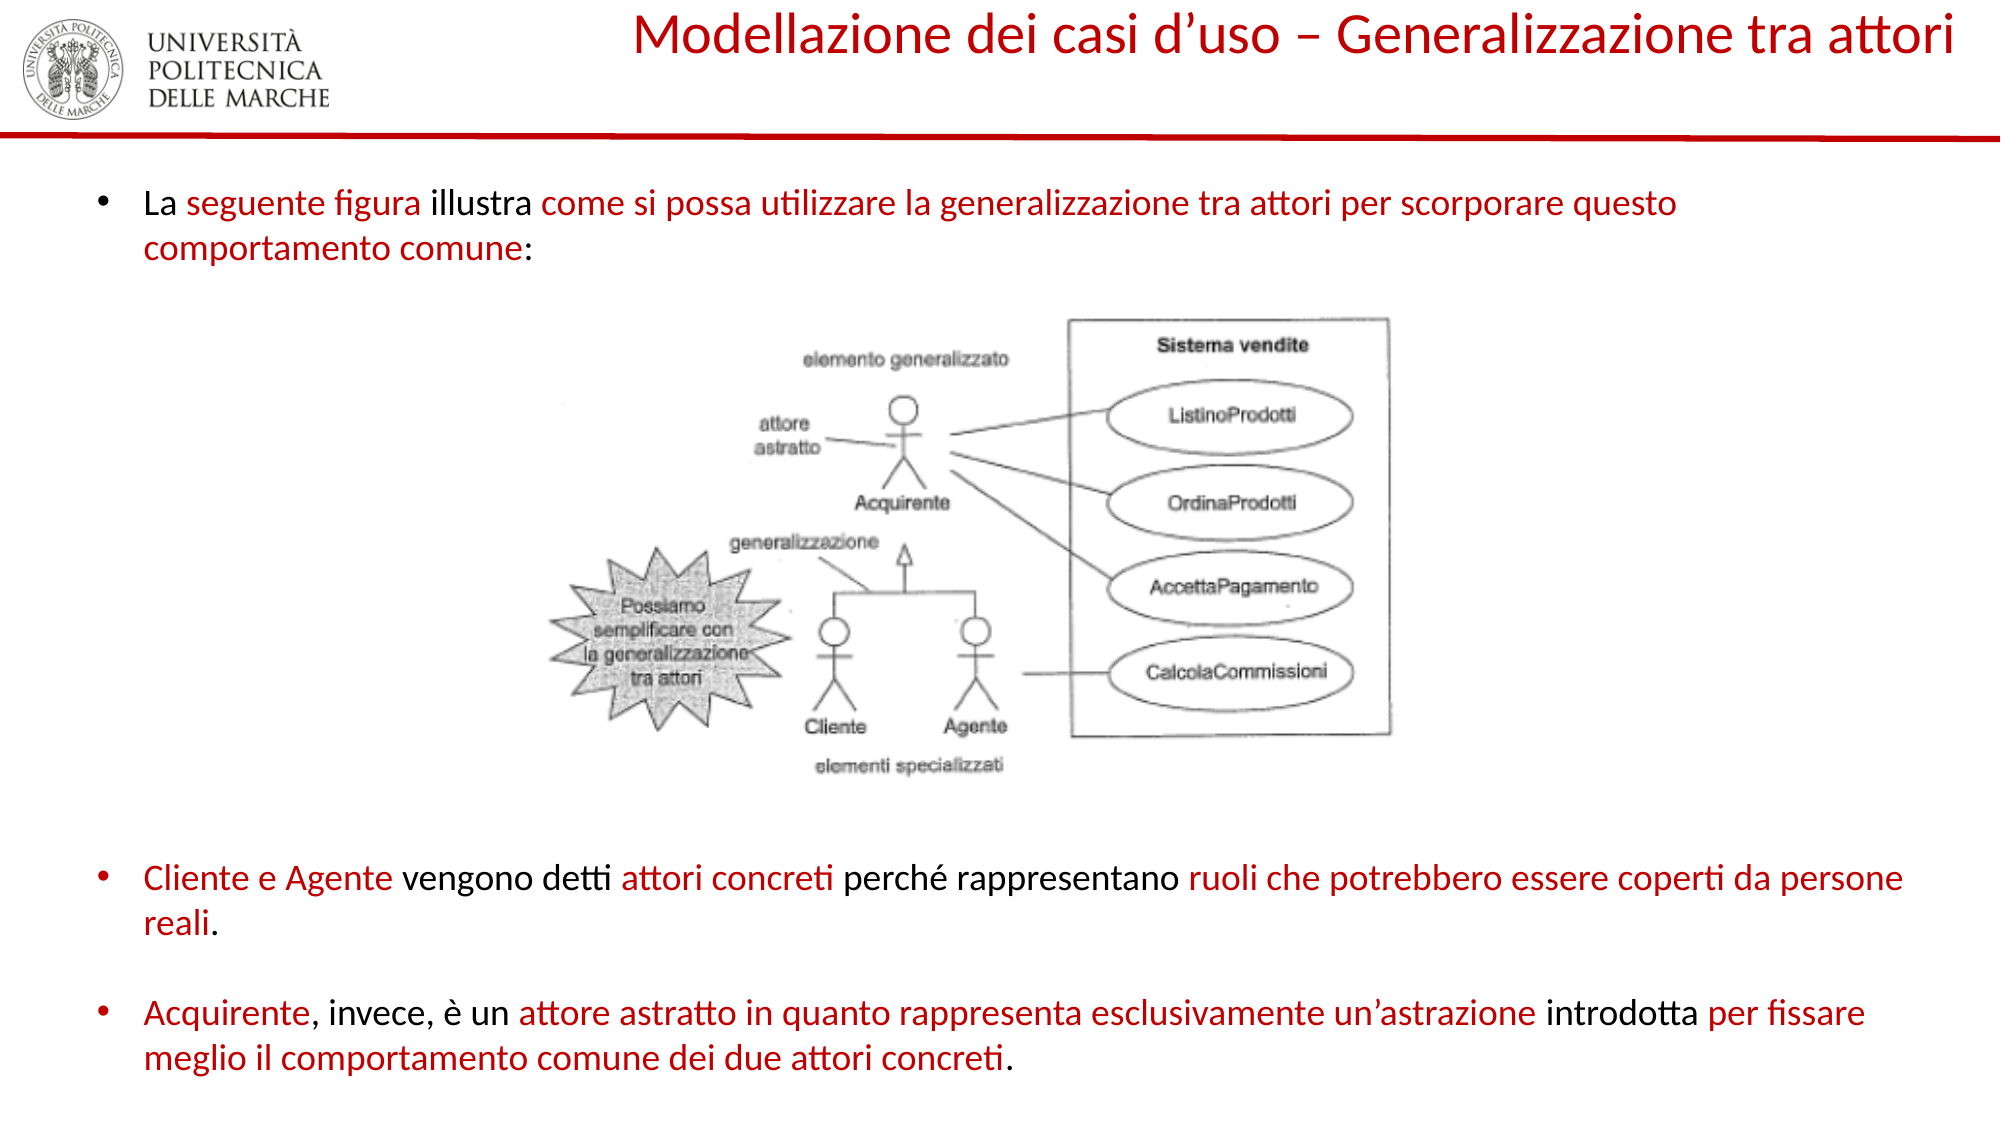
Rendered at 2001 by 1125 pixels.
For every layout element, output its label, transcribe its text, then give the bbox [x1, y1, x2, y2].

text_box La seguente figura illustra come si possa utilizzare la generalizzazione tra attori per scorporare questo comportamento comune: Cliente e Agente vengono detti attori concreti perché rappresentano ruoli che potrebbero essere coperti da persone reali. Acquirente, invece, è un attore astratto in quanto rappresenta esclusivamente un’astrazione introdotta per fissare meglio il comportamento comune dei due attori concreti. [82, 170, 1932, 1125]
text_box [0, 135, 2000, 139]
picture [500, 302, 1424, 794]
picture [23, 17, 329, 122]
text_box Modellazione dei casi d’uso – Generalizzazione tra attori [617, 0, 1972, 73]
